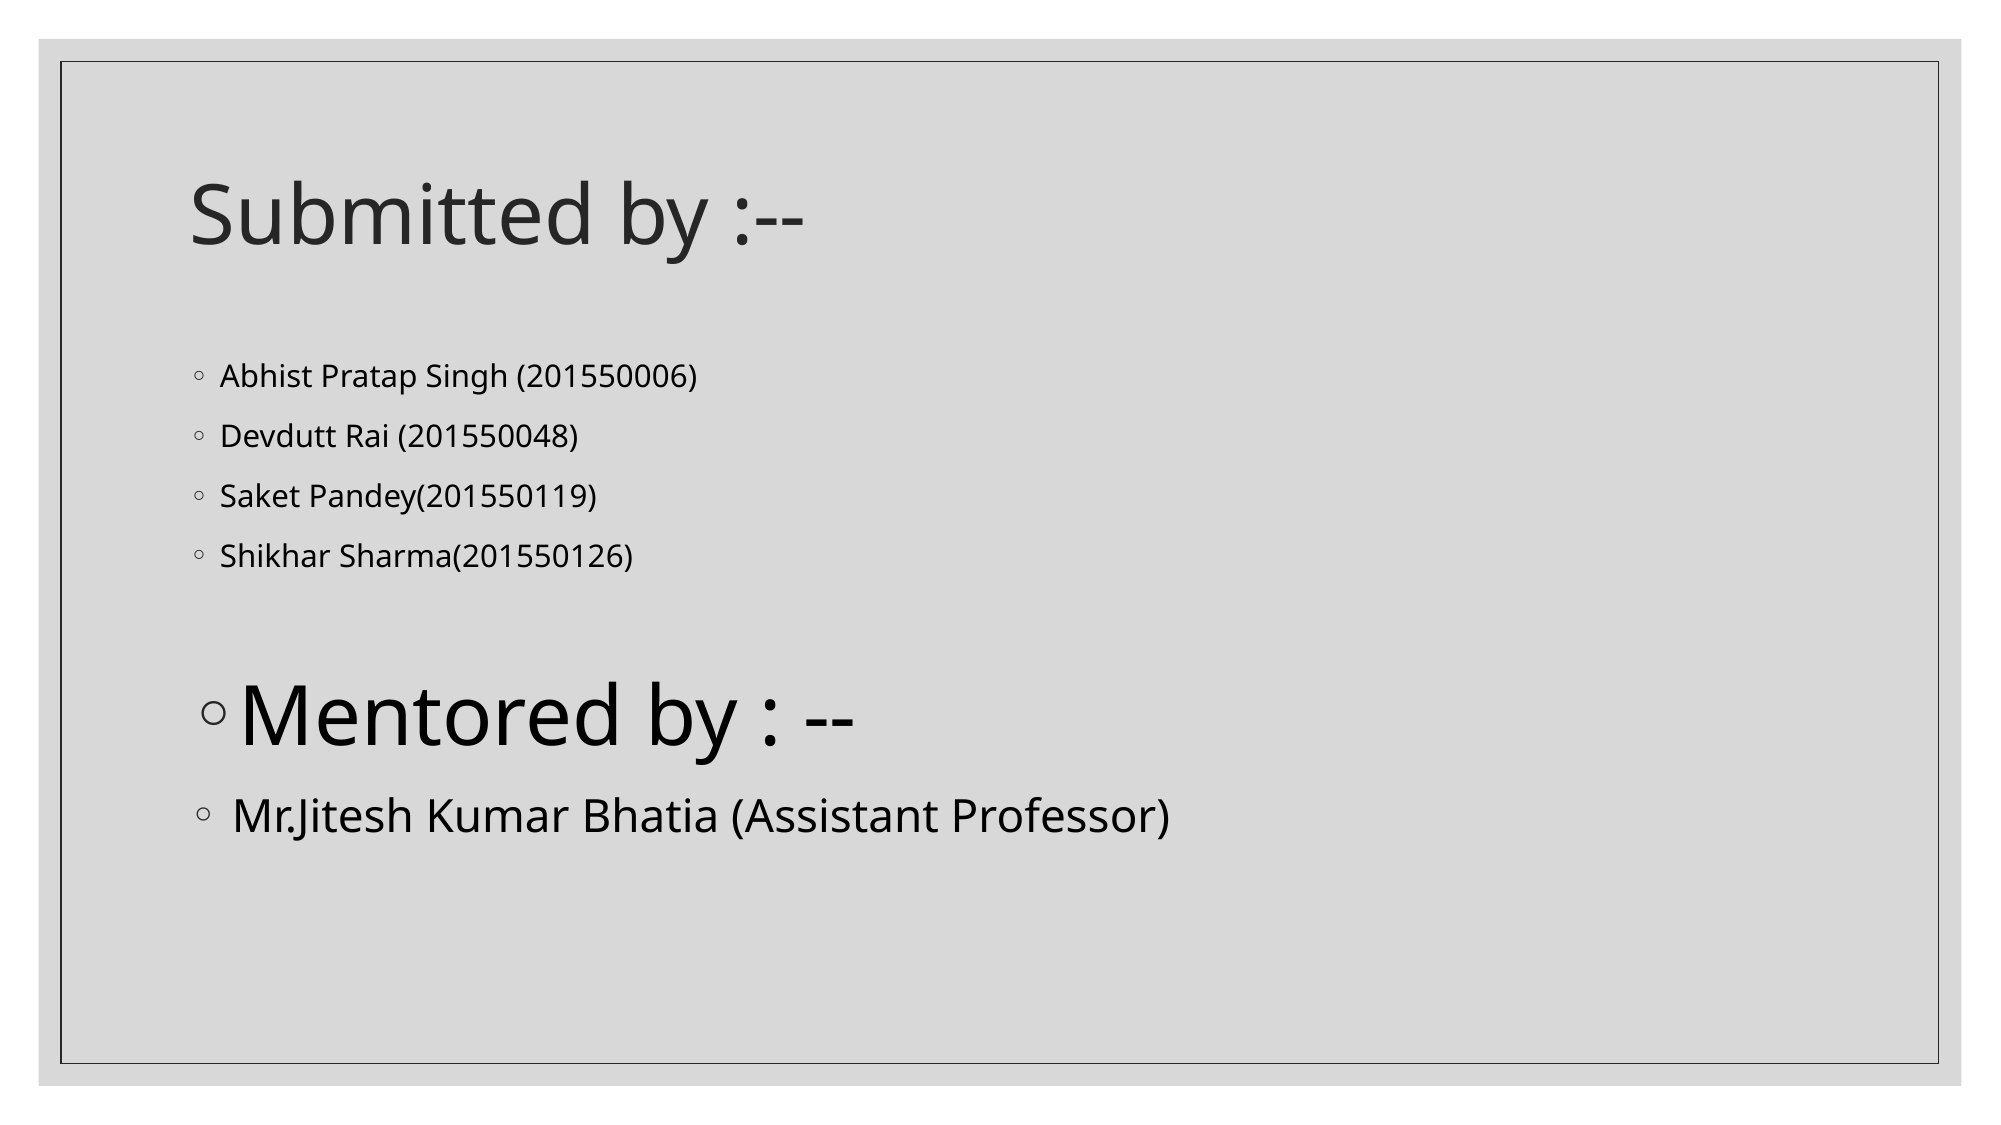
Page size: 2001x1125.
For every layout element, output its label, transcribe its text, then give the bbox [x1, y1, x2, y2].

list Abhist Pratap Singh (201550006) Devdutt Rai (201550048) Saket Pandey(201550119) Shikhar Sharma(201550126) Mentored by : -- Mr.Jitesh Kumar Bhatia (Assistant Professor) [174, 345, 1825, 977]
title Submitted by :-- [174, 105, 1825, 331]
